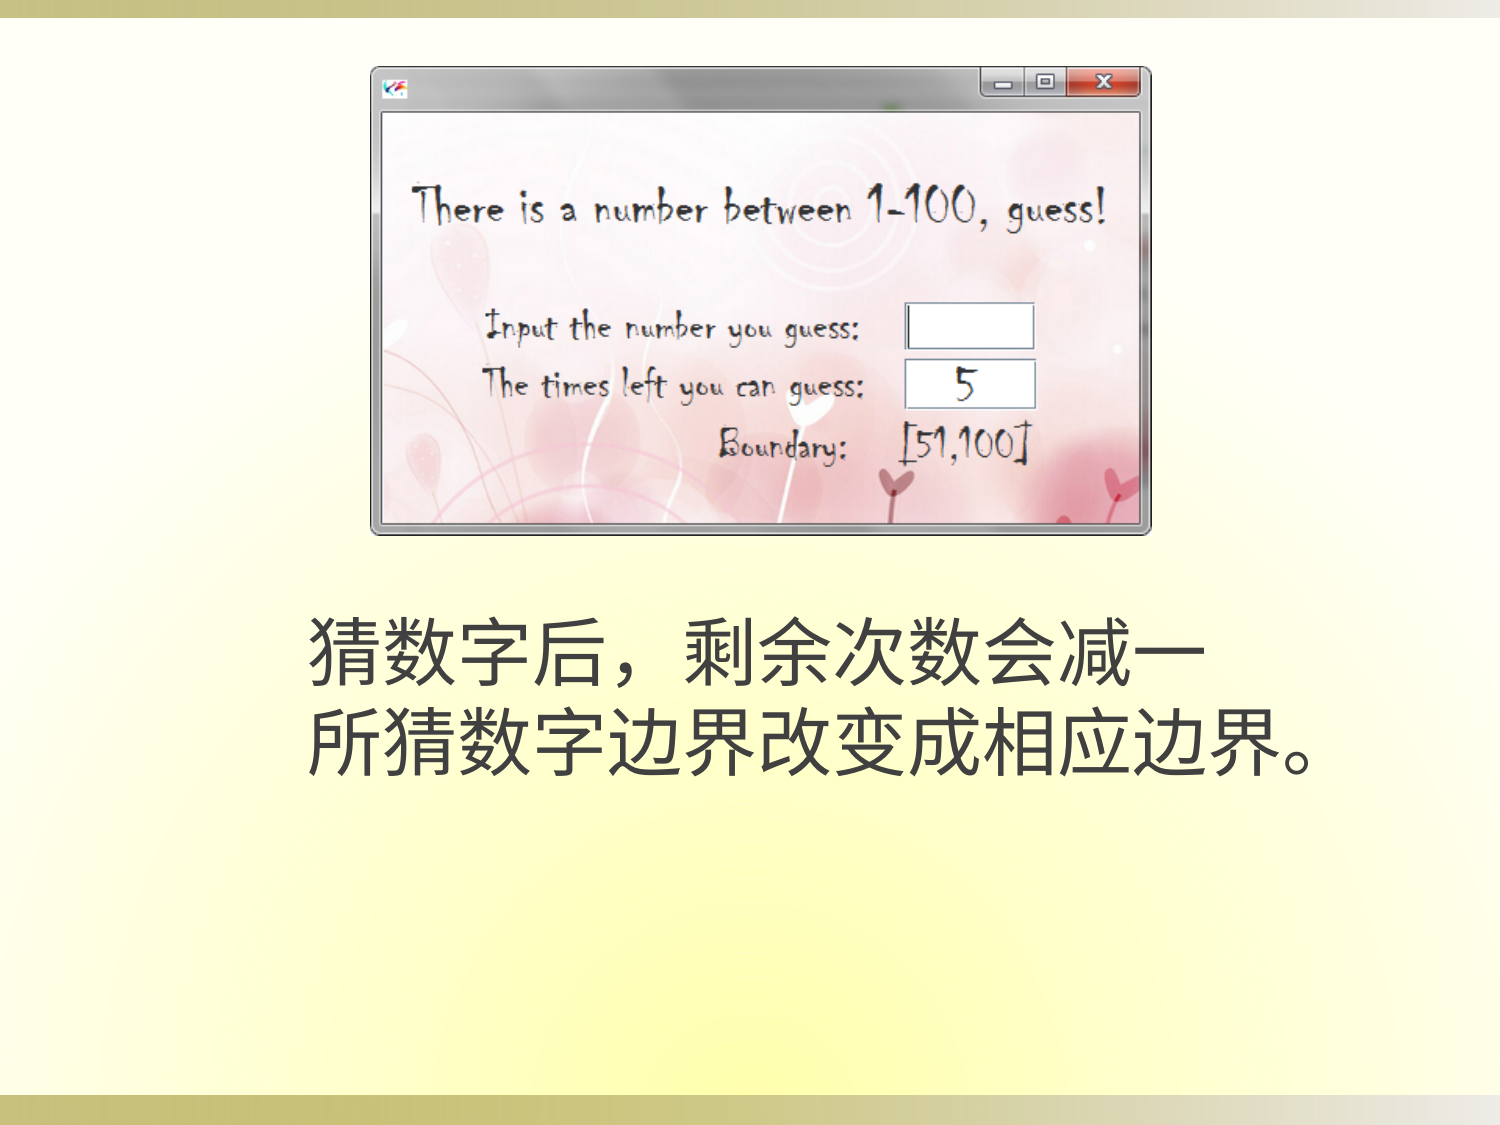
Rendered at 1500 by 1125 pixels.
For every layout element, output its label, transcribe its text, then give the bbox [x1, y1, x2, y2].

text_box 猜数字后，剩余次数会减一 所猜数字边界改变成相应边界。 [292, 597, 1376, 793]
picture [369, 65, 1153, 536]
